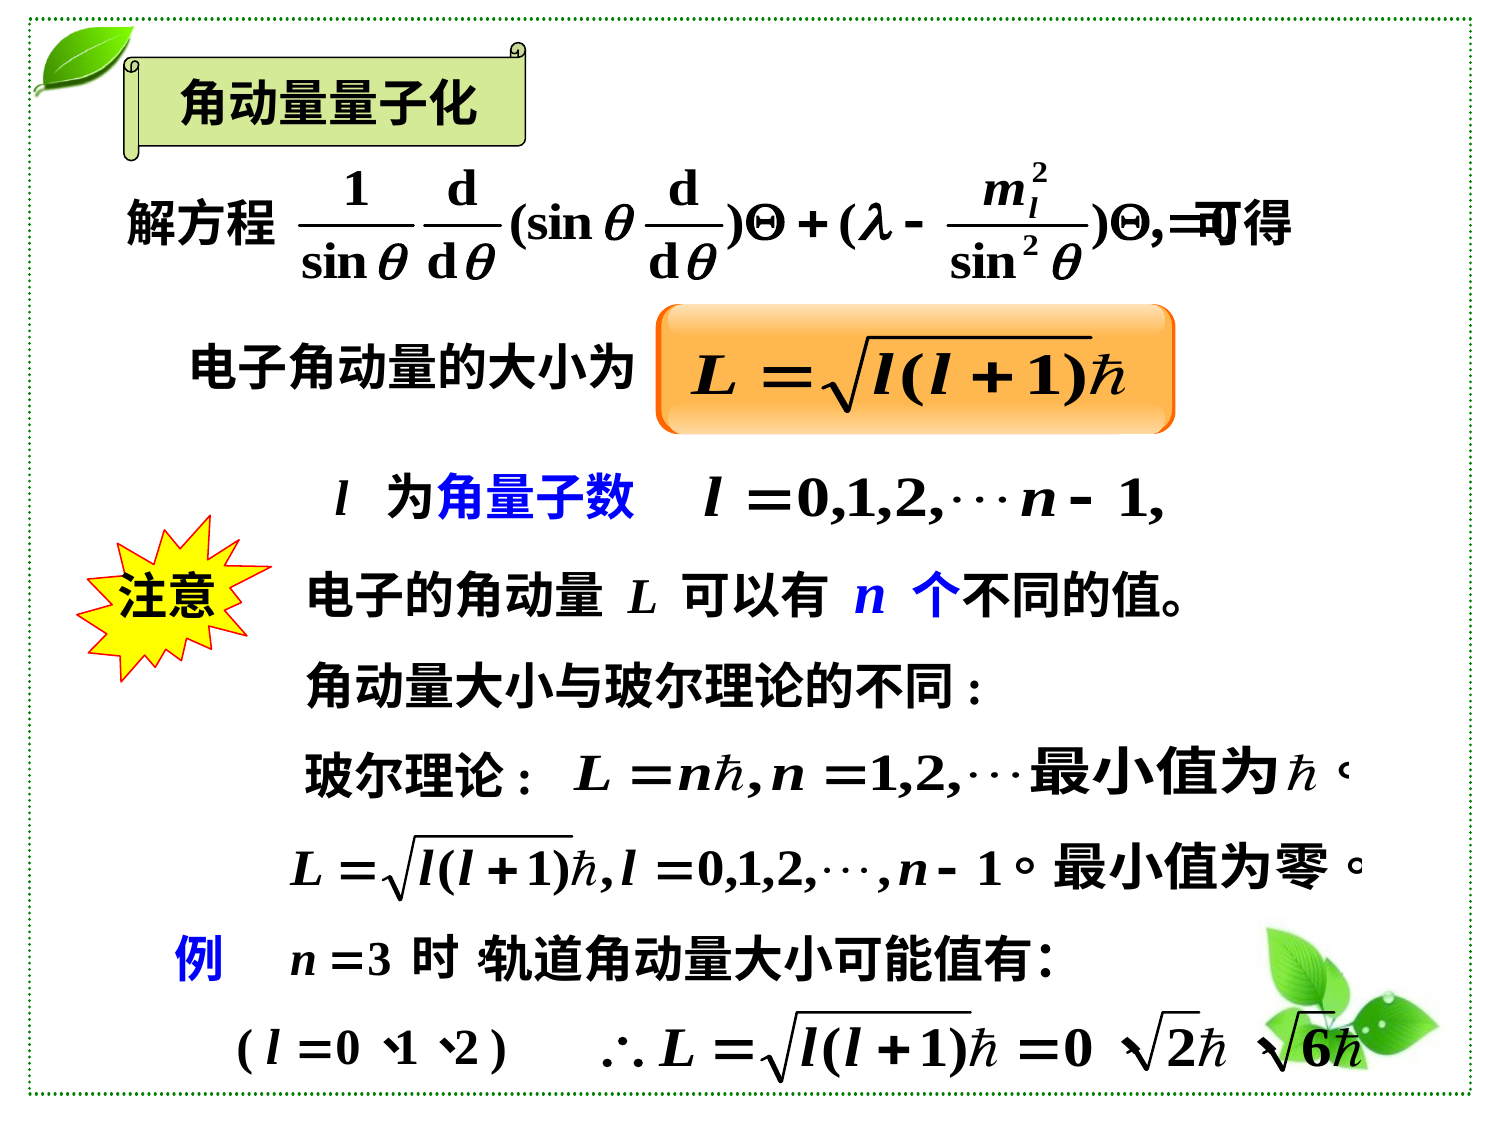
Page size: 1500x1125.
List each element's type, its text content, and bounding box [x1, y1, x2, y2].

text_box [230, 1017, 513, 1086]
text_box 玻尔理论: [289, 737, 559, 812]
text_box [159, 919, 1423, 996]
picture [29, 18, 136, 100]
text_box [111, 148, 1483, 291]
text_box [560, 737, 1349, 813]
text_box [278, 825, 1363, 912]
text_box 角动量大小与玻尔理论的不同: [289, 646, 1078, 722]
picture [1257, 916, 1447, 1073]
text_box 电子的角动量 L 可以有 n 个不同的值。 [289, 540, 1188, 633]
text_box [324, 457, 1176, 541]
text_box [171, 303, 1176, 435]
text_box 角动量量子化 [123, 42, 526, 147]
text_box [76, 515, 272, 683]
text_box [596, 1000, 1375, 1095]
